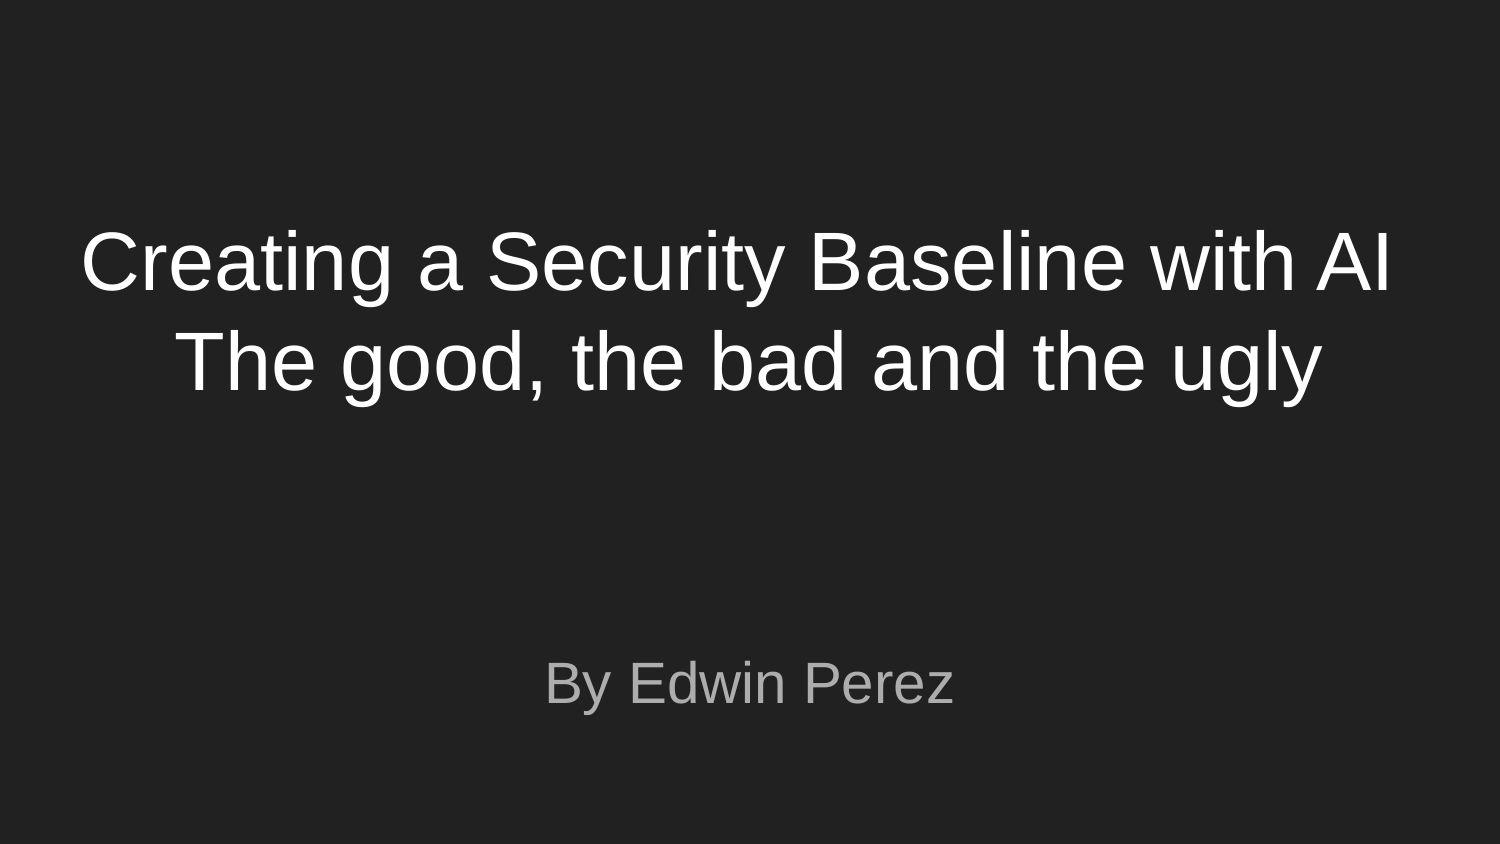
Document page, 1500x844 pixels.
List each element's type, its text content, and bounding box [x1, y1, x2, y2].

subtitle By Edwin Perez [51, 630, 1449, 761]
title Creating a Security Baseline with AI The good, the bad and the ugly [51, 193, 1449, 422]
